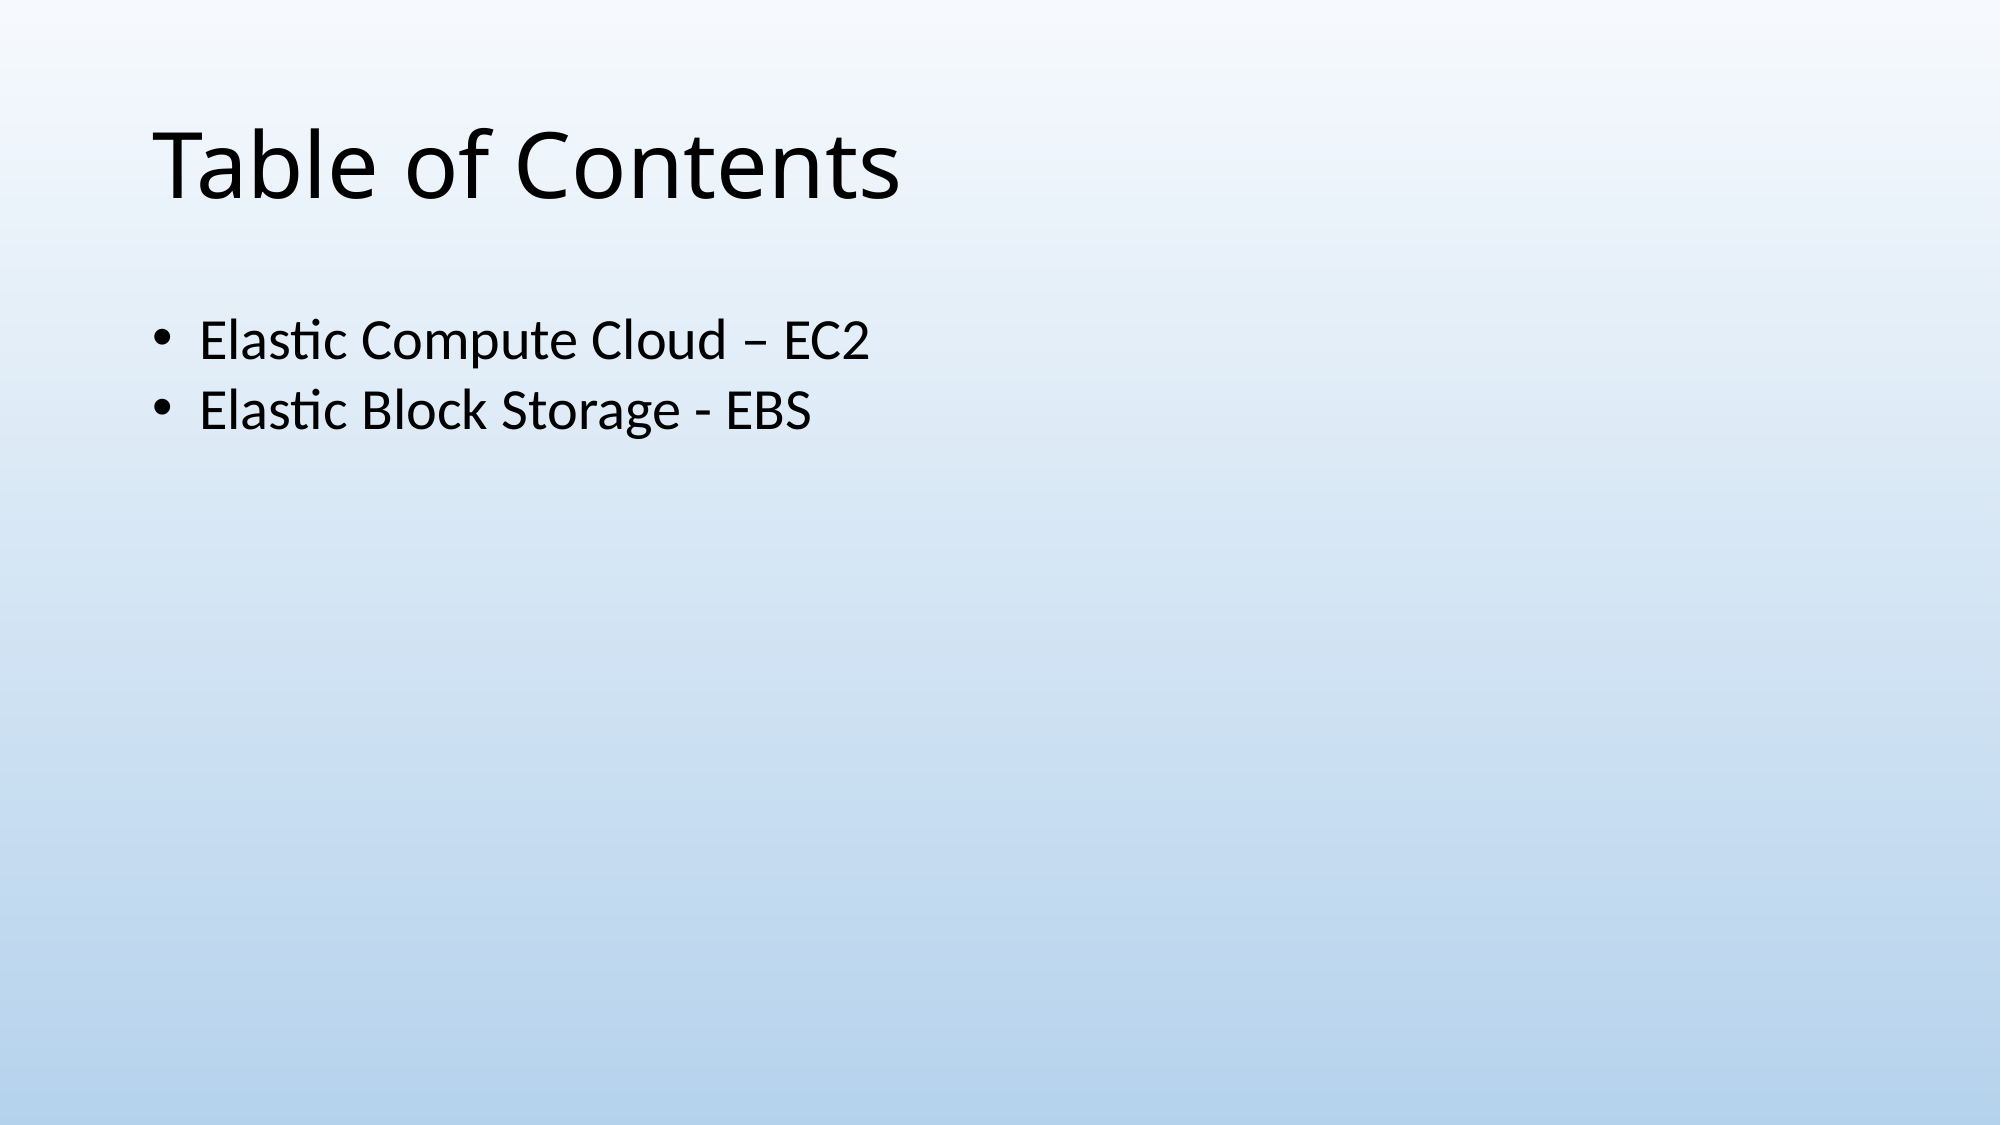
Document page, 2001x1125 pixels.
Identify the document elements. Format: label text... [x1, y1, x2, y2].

title Table of Contents [137, 59, 1863, 278]
text_box Elastic Compute Cloud – EC2 Elastic Block Storage - EBS [137, 293, 1638, 449]
